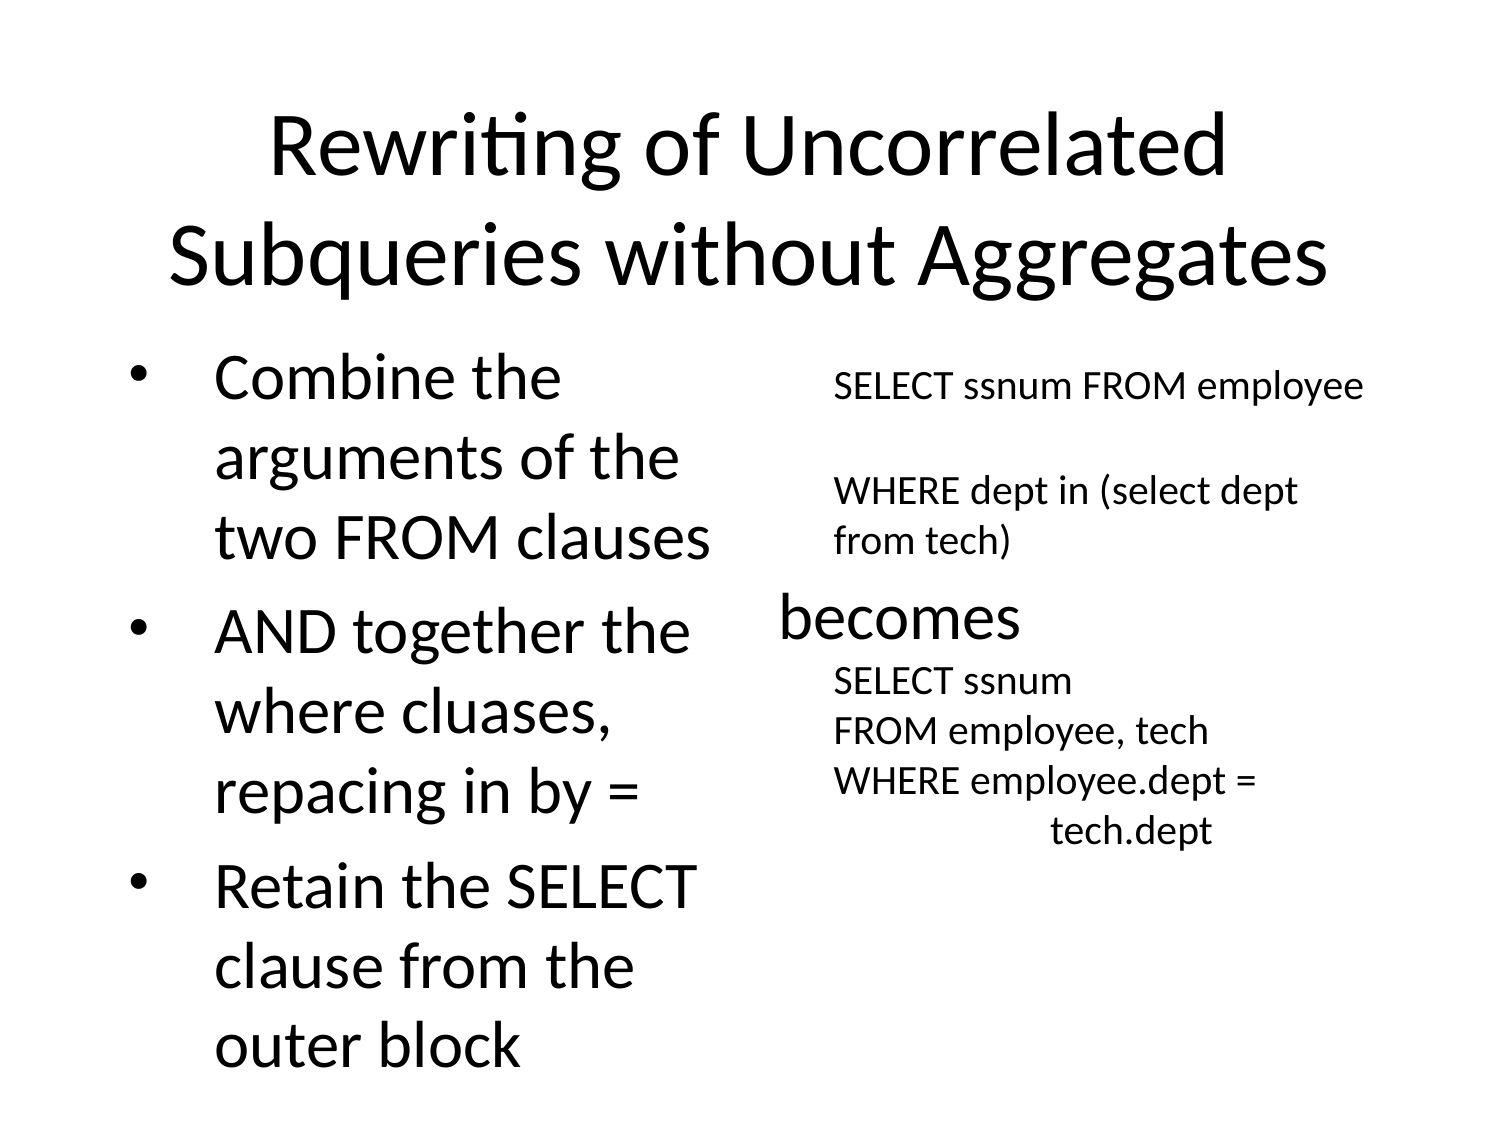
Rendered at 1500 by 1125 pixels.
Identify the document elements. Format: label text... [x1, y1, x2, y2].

list Combine the arguments of the two FROM clauses AND together the where cluases, repacing in by = Retain the SELECT clause from the outer block [112, 324, 738, 1084]
title Rewriting of Uncorrelated Subqueries without Aggregates [112, 76, 1388, 312]
list SELECT ssnum FROM employee WHERE dept in (select dept from tech) becomes SELECT ssnum FROM employee, tech WHERE employee.dept = tech.dept [762, 324, 1388, 1000]
